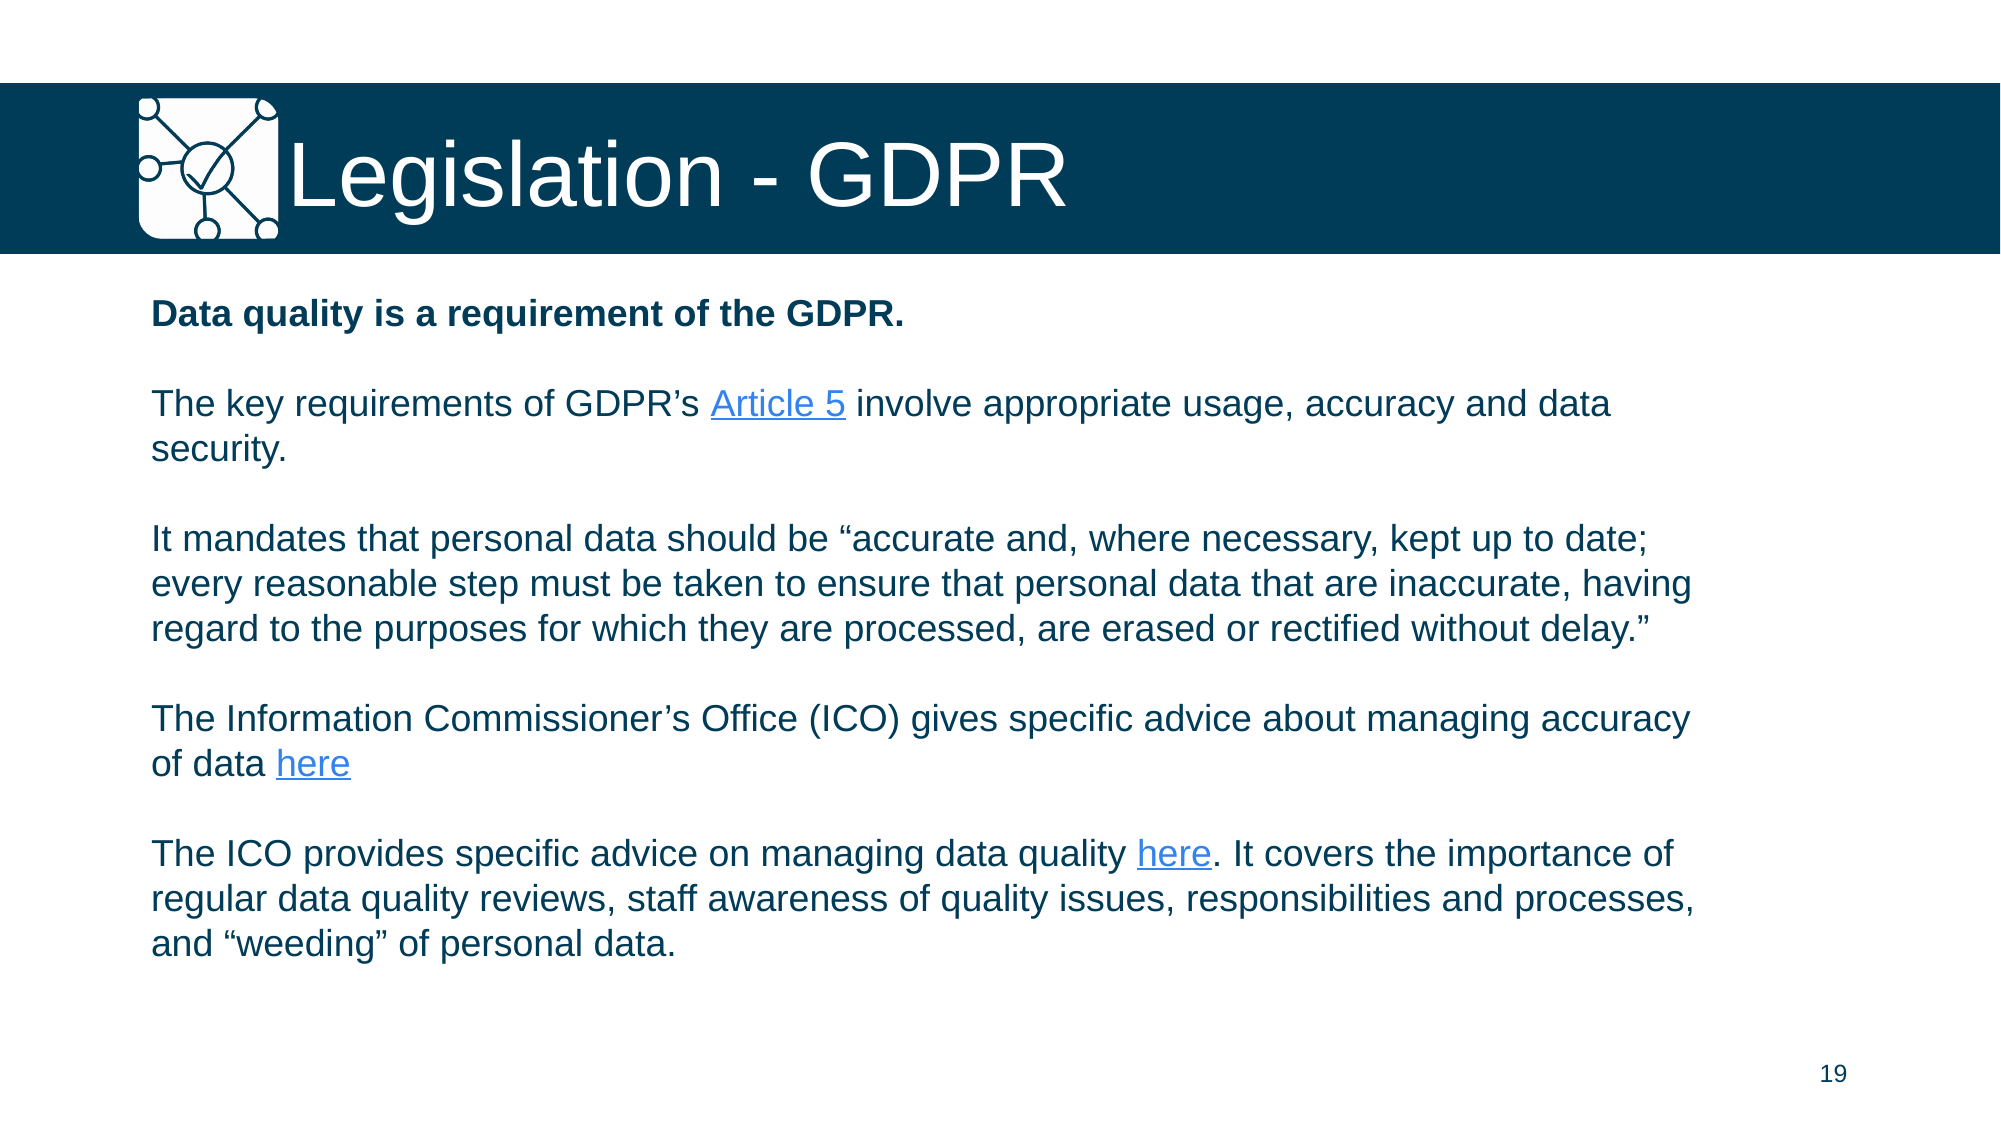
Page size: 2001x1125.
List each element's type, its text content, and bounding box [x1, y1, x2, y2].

slide_number 19 [1412, 1042, 1863, 1103]
text_box Data quality is a requirement of the GDPR. The key requirements of GDPR’s Article 5 involve appropriate usage, accuracy and data security. It mandates that personal data should be “accurate and, where necessary, kept up to date; every reasonable step must be taken to ensure that personal data that are inaccurate, having regard to the purposes for which they are processed, are erased or rectified without delay.” The Information Commissioner’s Office (ICO) gives specific advice about managing accuracy of data here The ICO provides specific advice on managing data quality here. It covers the importance of regular data quality reviews, staff awareness of quality issues, responsibilities and processes, and “weeding” of personal data. [136, 281, 1713, 972]
picture [259, 221, 278, 238]
title Legislation - GDPR [285, 73, 1863, 264]
picture [139, 99, 156, 117]
picture [139, 119, 186, 162]
picture [139, 165, 203, 238]
picture [186, 176, 198, 189]
picture [159, 99, 256, 146]
picture [259, 100, 275, 117]
picture [184, 145, 222, 184]
picture [207, 191, 256, 238]
picture [198, 221, 217, 238]
picture [140, 159, 158, 178]
picture [229, 119, 278, 220]
picture [201, 155, 231, 191]
